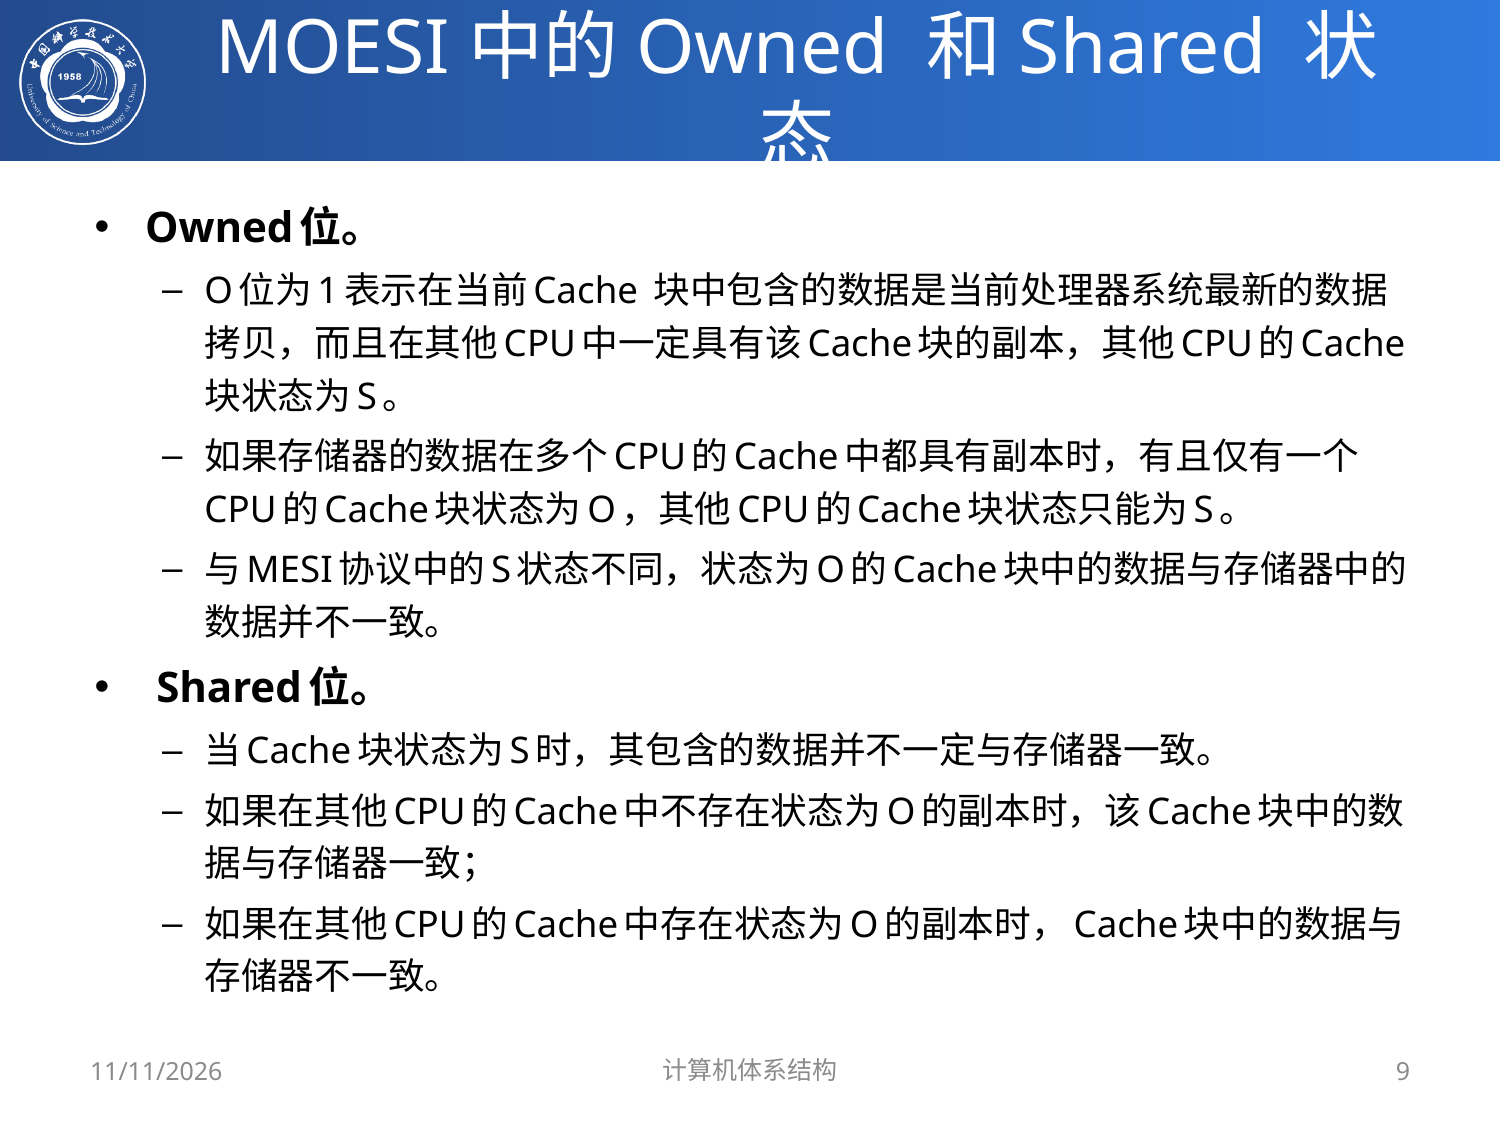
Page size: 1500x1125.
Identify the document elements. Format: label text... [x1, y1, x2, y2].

footer 计算机体系结构 [512, 1042, 988, 1103]
slide_number 9 [1074, 1042, 1425, 1103]
list Owned位。 O位为1表示在当前Cache 块中包含的数据是当前处理器系统最新的数据拷贝，而且在其他CPU中一定具有该Cache块的副本，其他CPU的Cache块状态为S。 如果存储器的数据在多个CPU的Cache中都具有副本时，有且仅有一个CPU的Cache块状态为O，其他CPU的Cache块状态只能为S。 与MESI协议中的S状态不同，状态为O的Cache块中的数据与存储器中的数据并不一致。 Shared位。 当Cache块状态为S时，其包含的数据并不一定与存储器一致。 如果在其他CPU的Cache中不存在状态为O的副本时，该Cache块中的数据与存储器一致； 如果在其他CPU的Cache中存在状态为O的副本时，Cache块中的数据与存储器不一致。 [79, 183, 1430, 1018]
title MOESI中的Owned 和Shared 状态 [169, 24, 1425, 153]
picture [19, 19, 146, 145]
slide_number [75, 1042, 425, 1103]
